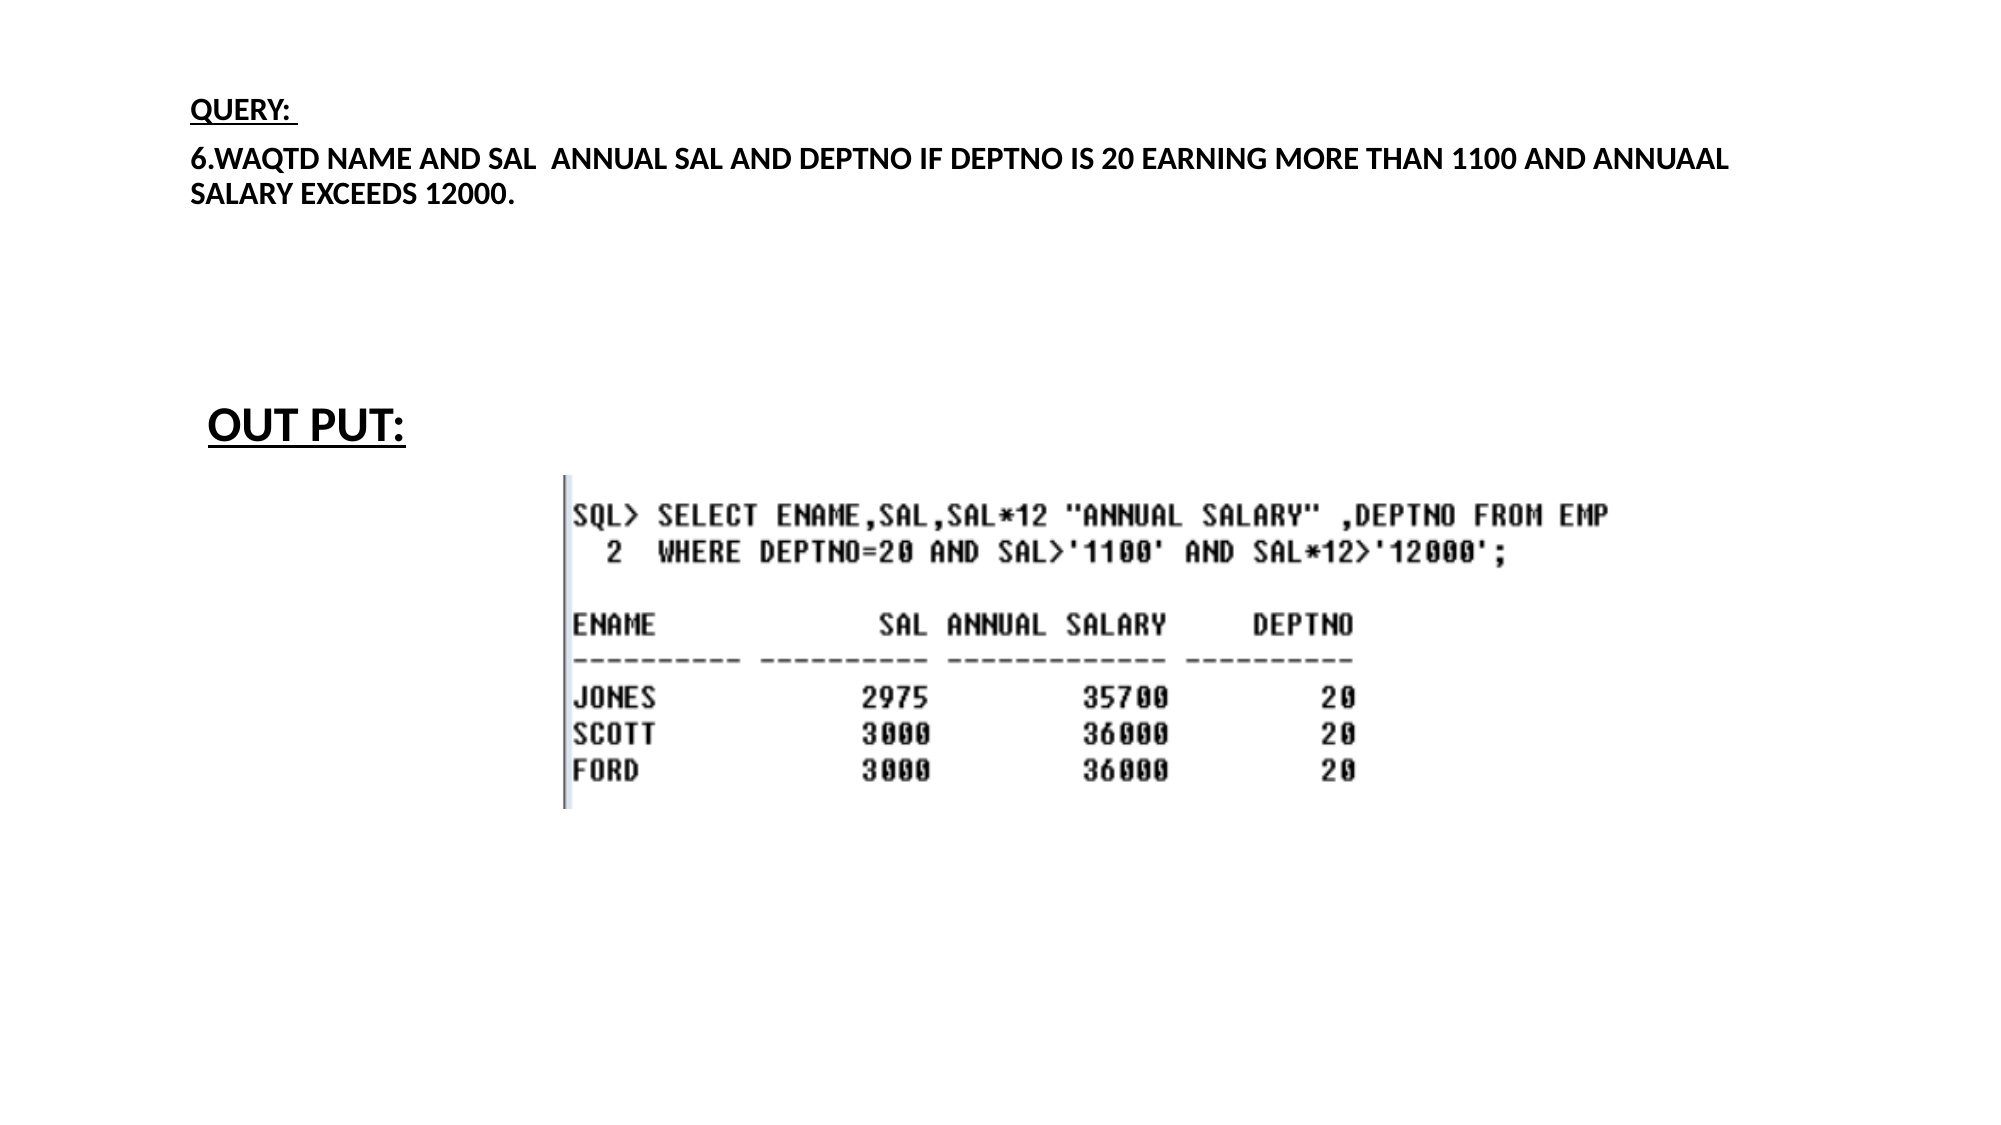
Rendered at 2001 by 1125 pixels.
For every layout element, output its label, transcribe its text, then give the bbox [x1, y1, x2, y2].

text_box QUERY: 6.WAQTD NAME AND SAL ANNUAL SAL AND DEPTNO IF DEPTNO IS 20 EARNING MORE THAN 1100 AND ANNUAAL SALARY EXCEEDS 12000. [175, 83, 1777, 219]
list OUT PUT: [192, 324, 566, 460]
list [562, 475, 1688, 809]
